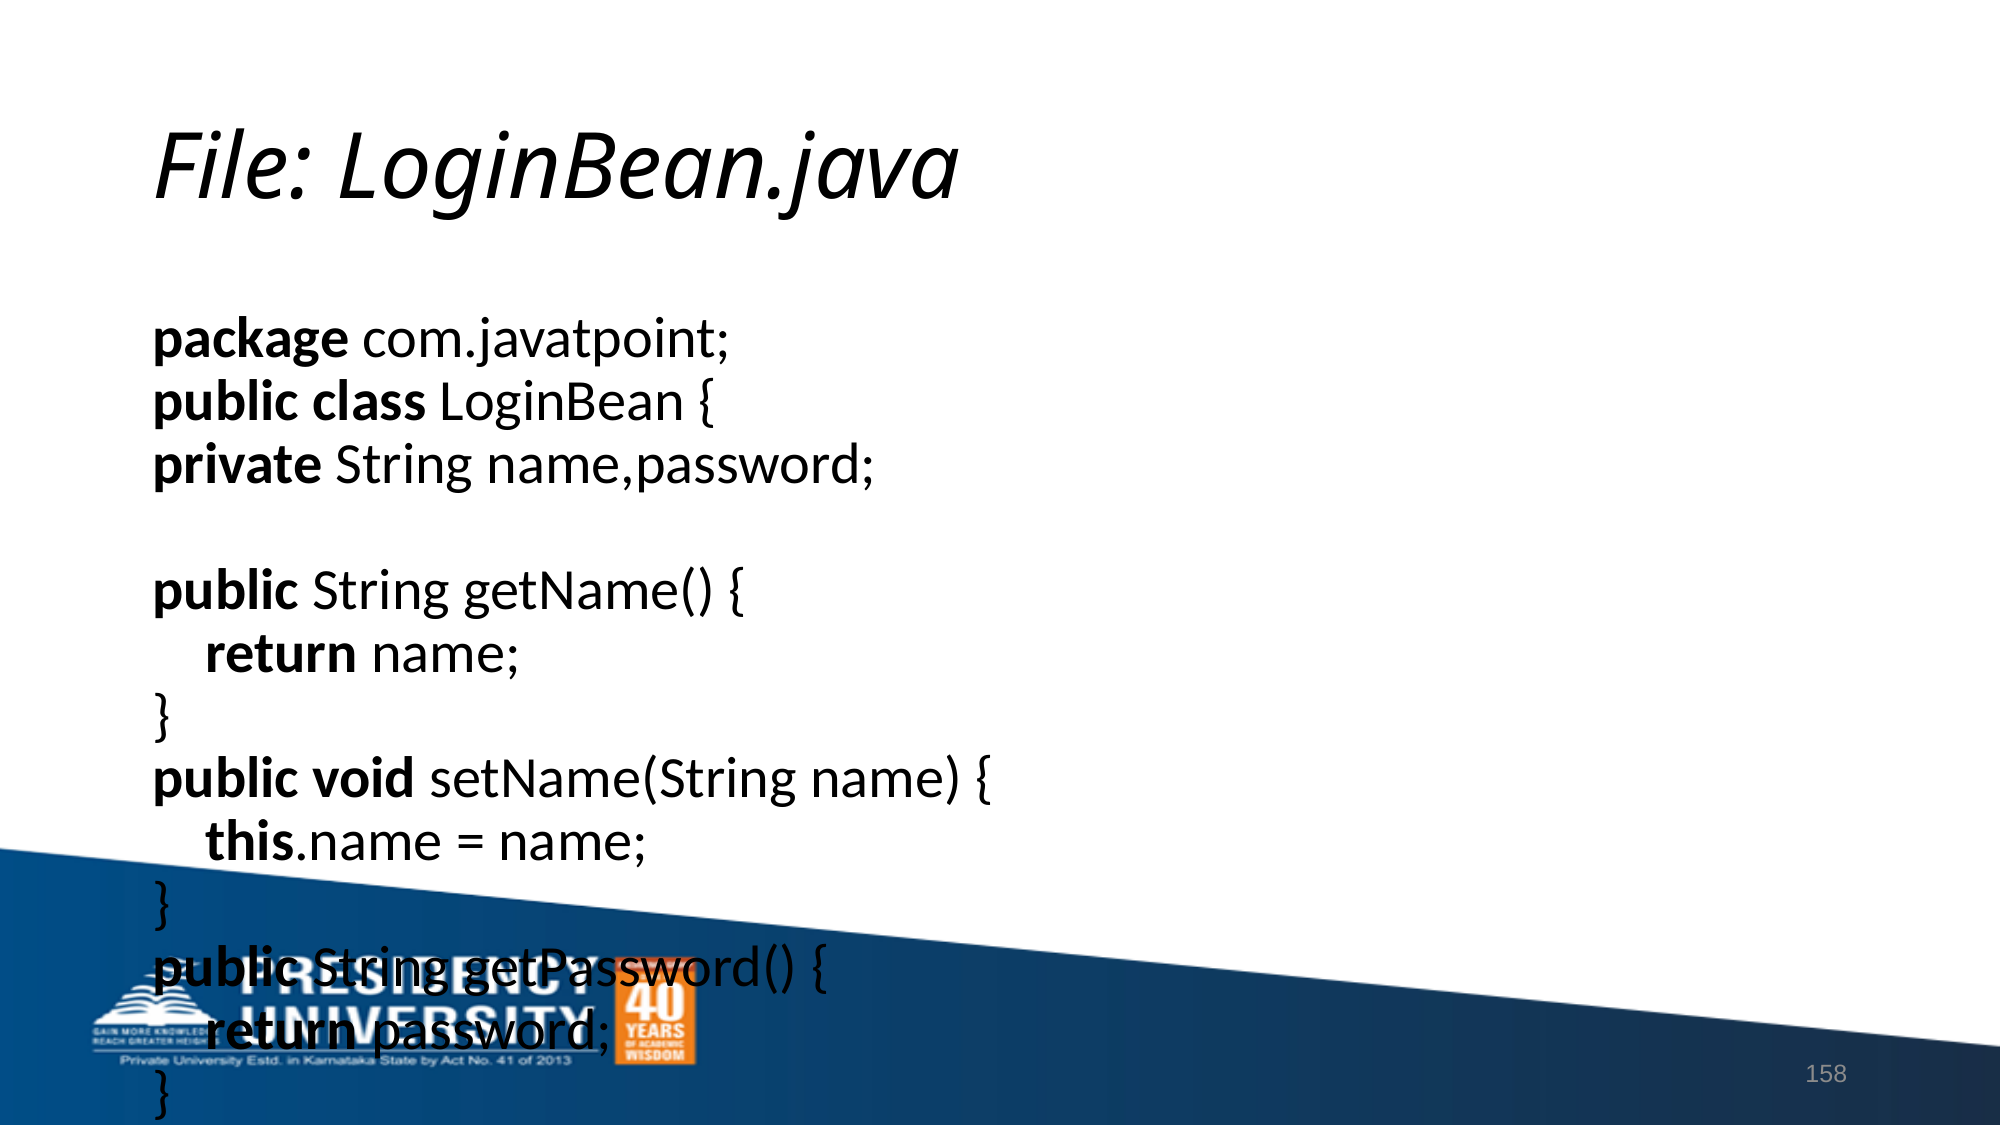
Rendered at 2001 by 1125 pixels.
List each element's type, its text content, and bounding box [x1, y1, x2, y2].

list package com.javatpoint; public class LoginBean { private String name,password; public String getName() { return name; } public void setName(String name) { this.name = name; } public String getPassword() { return password; } public void setPassword(String password) { this.password = password; } public boolean validate(){ if(password.equals("admin")){ return true; } else{ return false; } } } [137, 299, 1863, 1014]
slide_number 158 [1412, 1042, 1863, 1103]
picture [0, 845, 2000, 1125]
title File: LoginBean.java [137, 59, 1863, 278]
